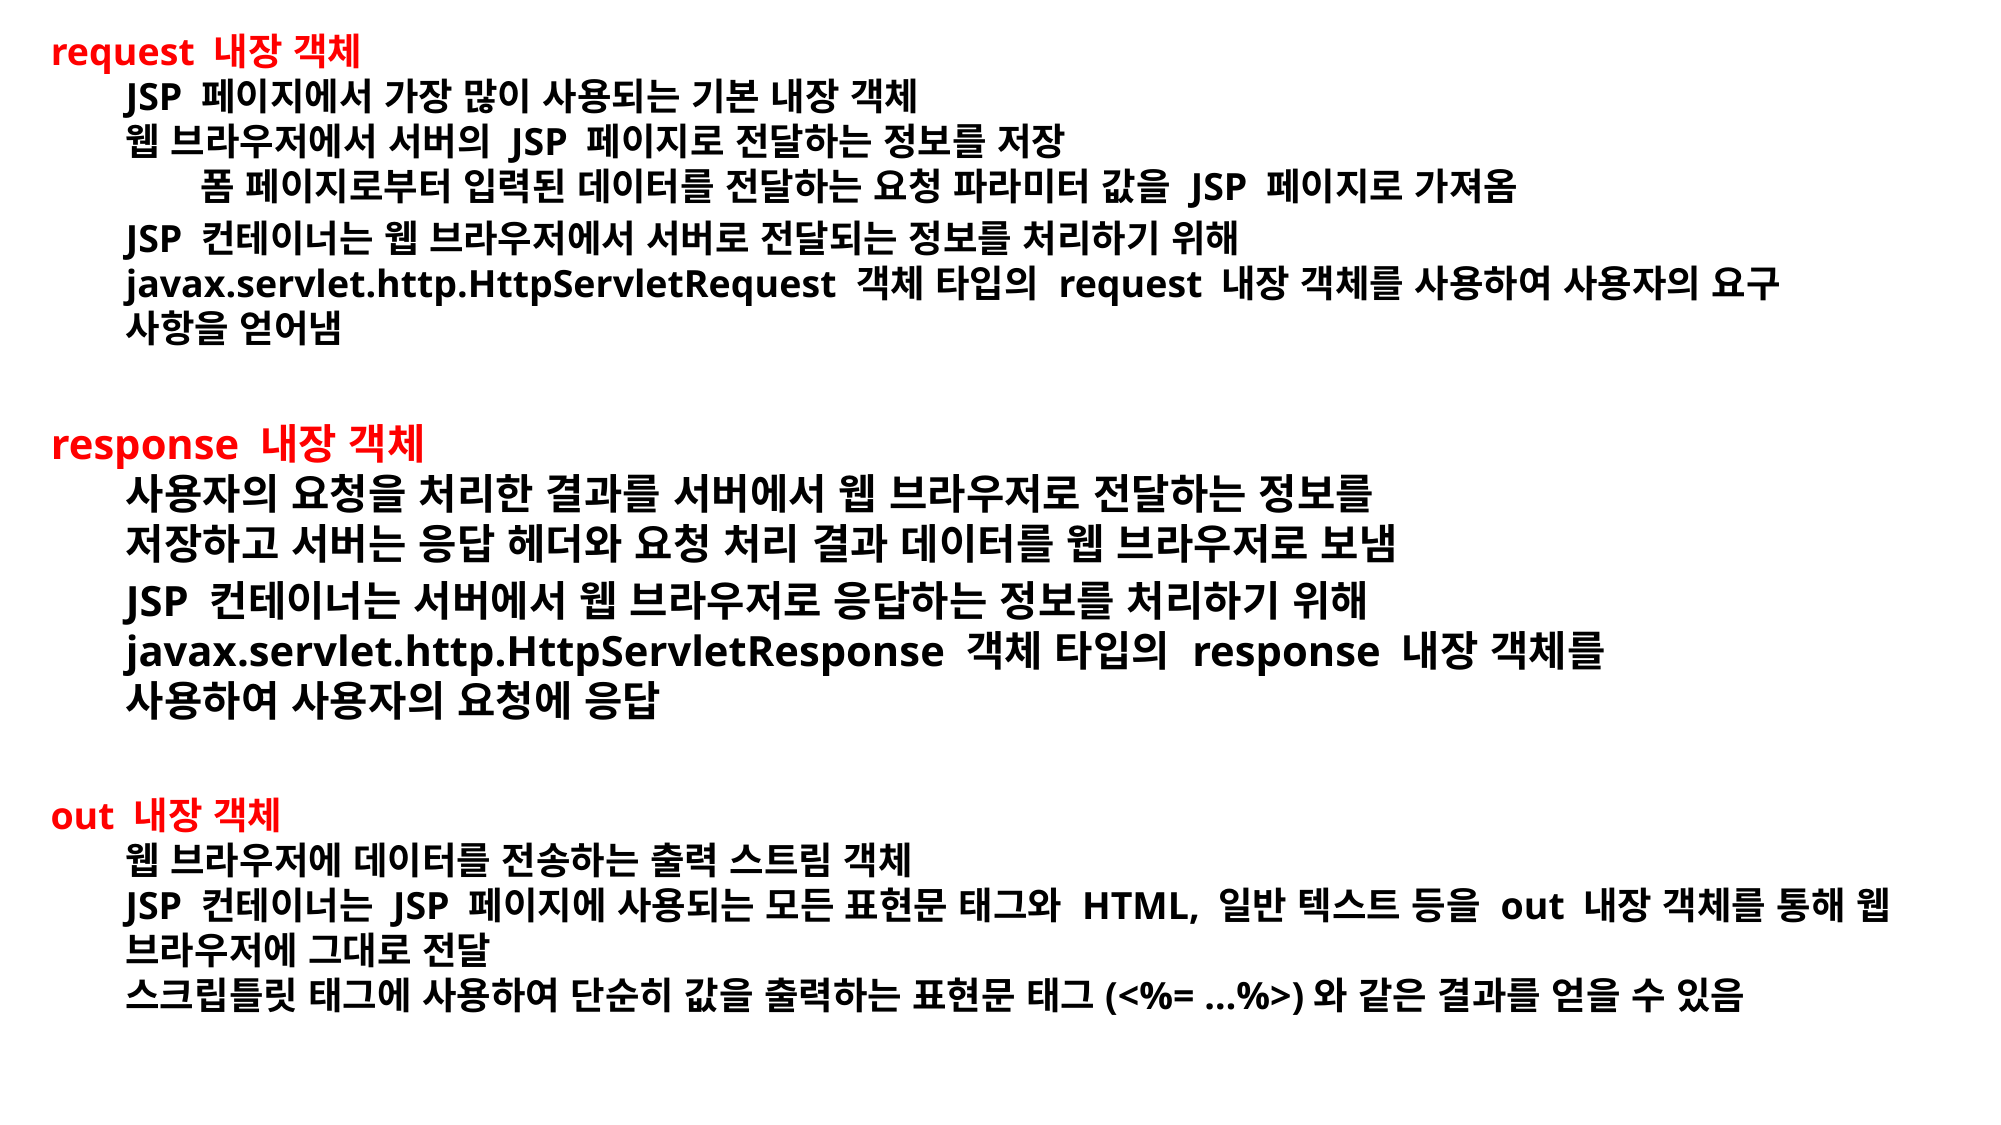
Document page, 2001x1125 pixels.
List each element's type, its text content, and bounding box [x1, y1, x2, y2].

text_box request 내장 객체 JSP 페이지에서 가장 많이 사용되는 기본 내장 객체 웹 브라우저에서 서버의 JSP 페이지로 전달하는 정보를 저장 폼 페이지로부터 입력된 데이터를 전달하는 요청 파라미터 값을 JSP 페이지로 가져옴 JSP 컨테이너는 웹 브라우저에서 서버로 전달되는 정보를 처리하기 위해 javax.servlet.http.HttpServletRequest 객체 타입의 request 내장 객체를 사용하여 사용자의 요구 사항을 얻어냄 [36, 20, 1809, 358]
text_box response 내장 객체 사용자의 요청을 처리한 결과를 서버에서 웹 브라우저로 전달하는 정보를 저장하고 서버는 응답 헤더와 요청 처리 결과 데이터를 웹 브라우저로 보냄 JSP 컨테이너는 서버에서 웹 브라우저로 응답하는 정보를 처리하기 위해 javax.servlet.http.HttpServletResponse 객체 타입의 response 내장 객체를 사용하여 사용자의 요청에 응답 [36, 410, 1840, 733]
text_box out 내장 객체 웹 브라우저에 데이터를 전송하는 출력 스트림 객체 JSP 컨테이너는 JSP 페이지에 사용되는 모든 표현문 태그와 HTML, 일반 텍스트 등을 out 내장 객체를 통해 웹 브라우저에 그대로 전달 스크립틀릿 태그에 사용하여 단순히 값을 출력하는 표현문 태그(<%= …%>)와 같은 결과를 얻을 수 있음 [35, 784, 1914, 1025]
